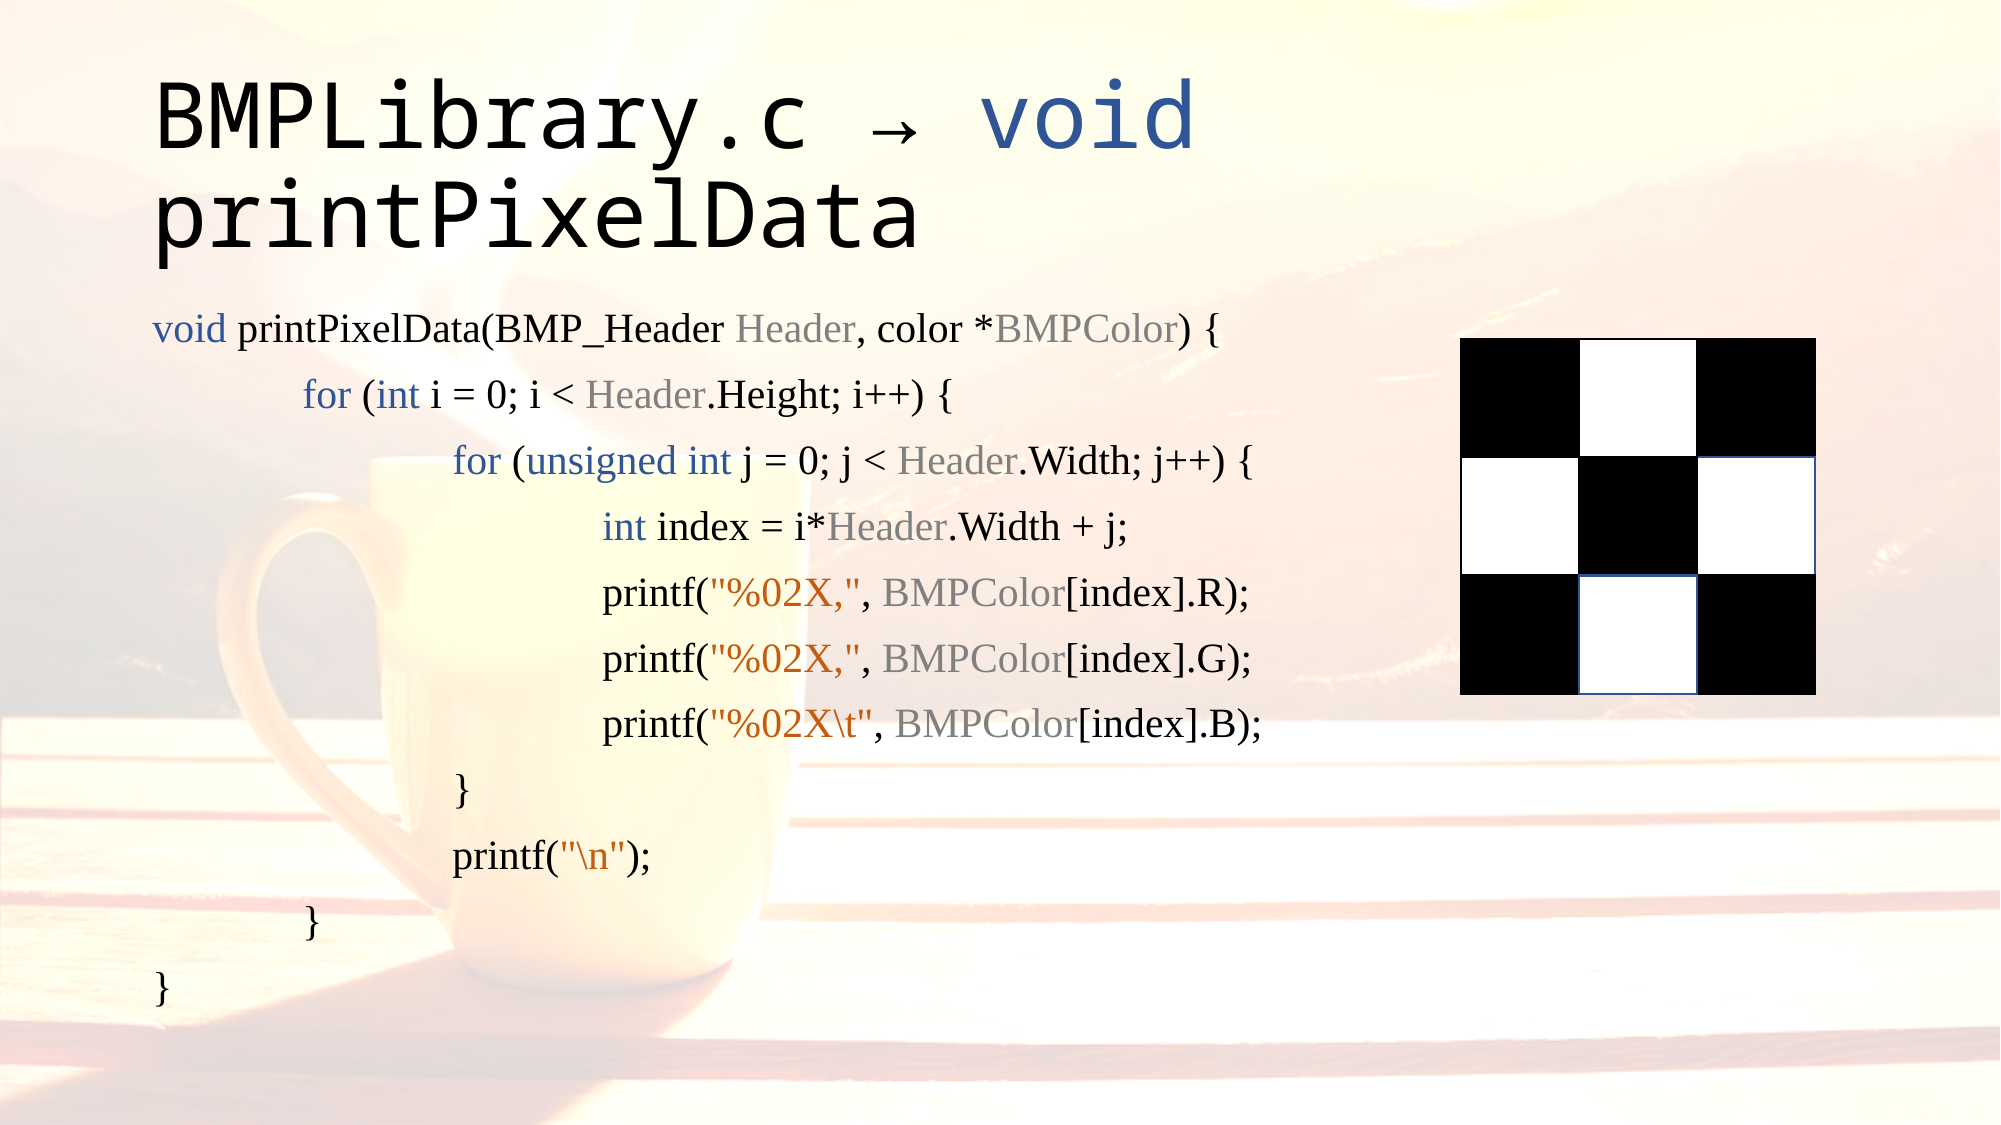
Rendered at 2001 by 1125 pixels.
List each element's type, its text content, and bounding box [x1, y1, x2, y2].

title BMPLibrary.c → void printPixelData [137, 59, 1942, 278]
text_box [1578, 574, 1698, 695]
text_box [1460, 456, 1578, 574]
text_box [1578, 456, 1698, 574]
text_box [1578, 338, 1696, 456]
text_box [1698, 456, 1816, 574]
text_box [1460, 338, 1578, 456]
list void printPixelData(BMP_Header Header, color *BMPColor) { for (int i = 0; i < Header.Height; i++) { for (unsigned int j = 0; j < Header.Width; j++) { int index = i*Header.Width + j; printf("%02X,", BMPColor[index].R); printf("%02X,", BMPColor[index].G); printf("%02X\t", BMPColor[index].B); } printf("\n"); } } [137, 299, 1863, 1014]
text_box [1696, 338, 1816, 456]
text_box [1698, 574, 1816, 695]
text_box [1460, 574, 1578, 695]
